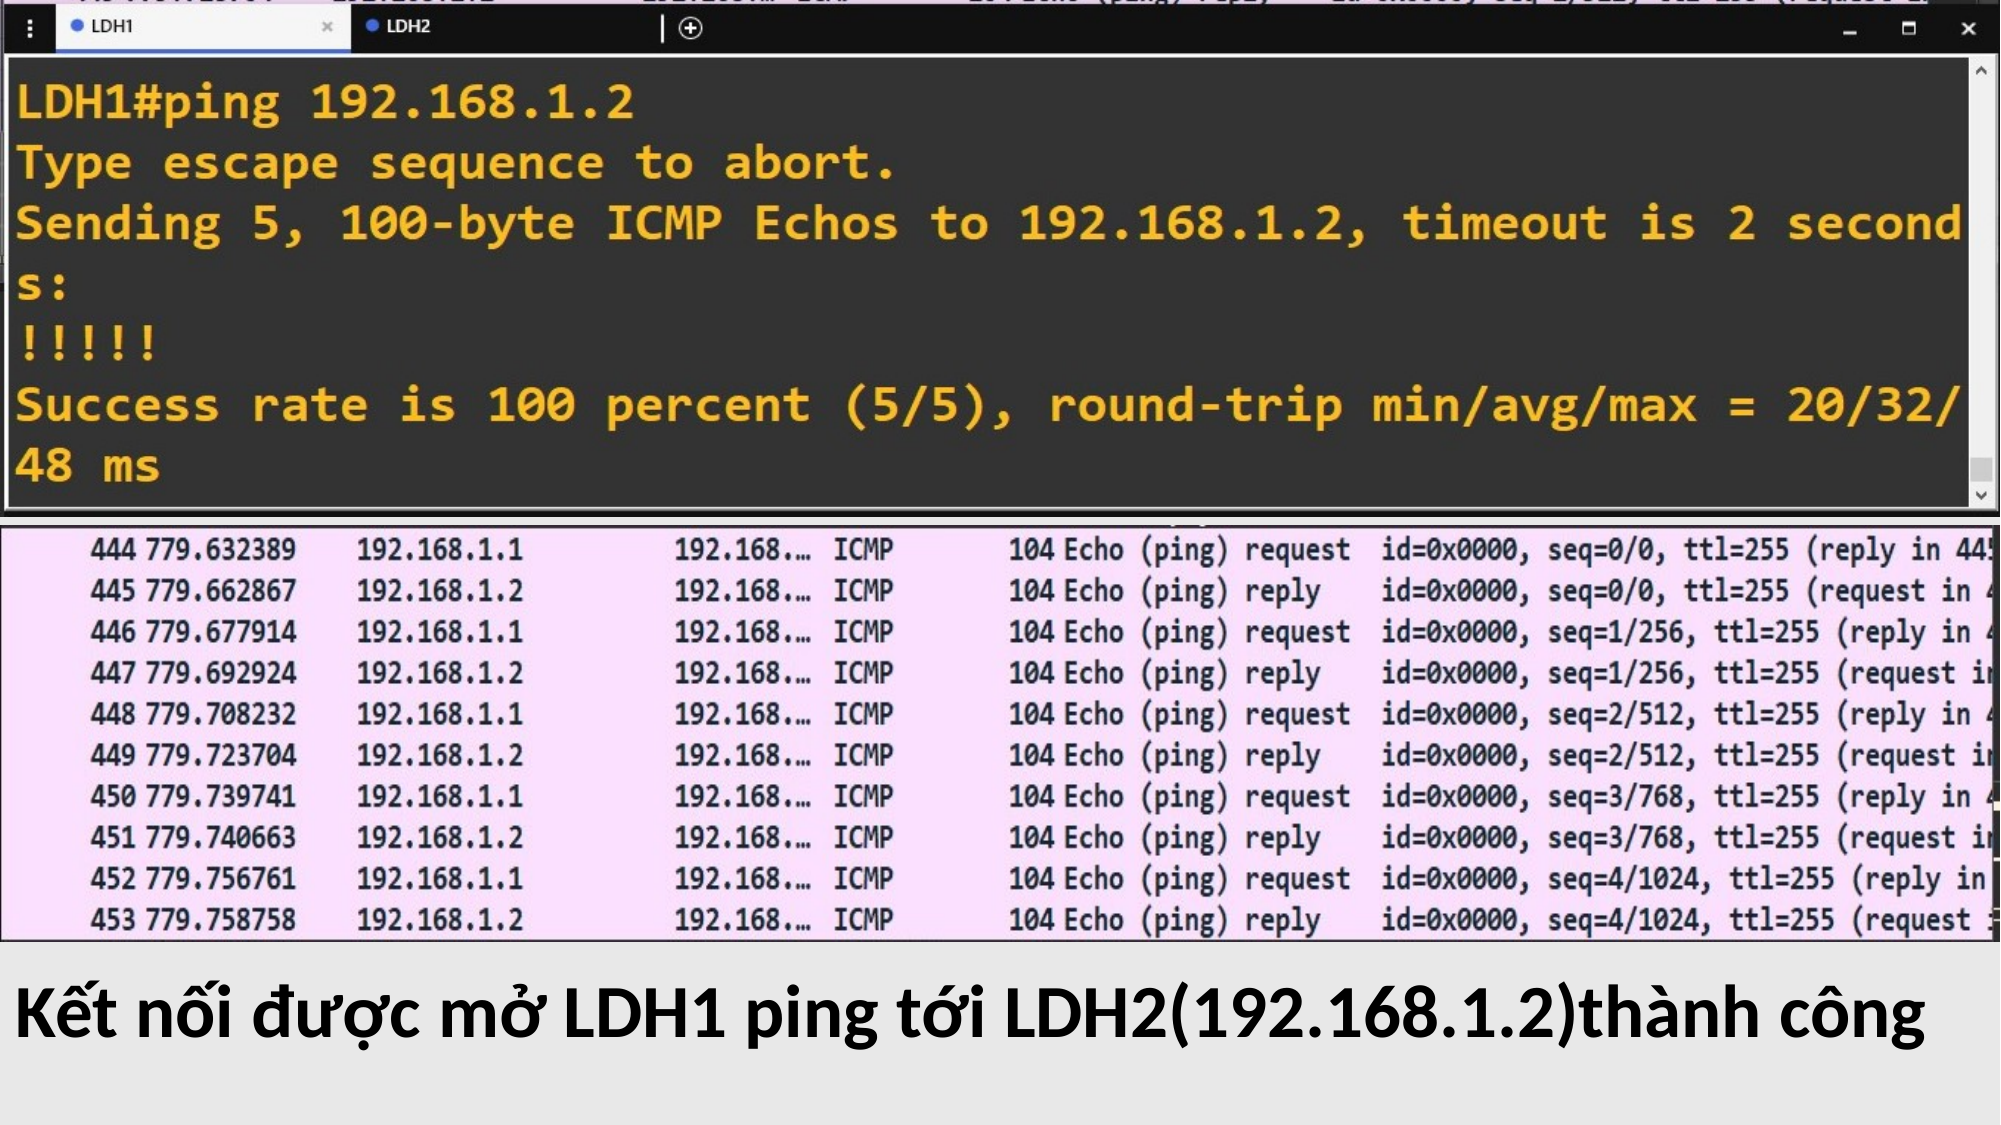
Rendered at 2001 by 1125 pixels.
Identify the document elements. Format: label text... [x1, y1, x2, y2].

picture [0, 524, 2000, 943]
picture [0, 0, 2000, 517]
text_box Kết nối được mở LDH1 ping tới LDH2(192.168.1.2)thành công [0, 954, 2000, 1060]
